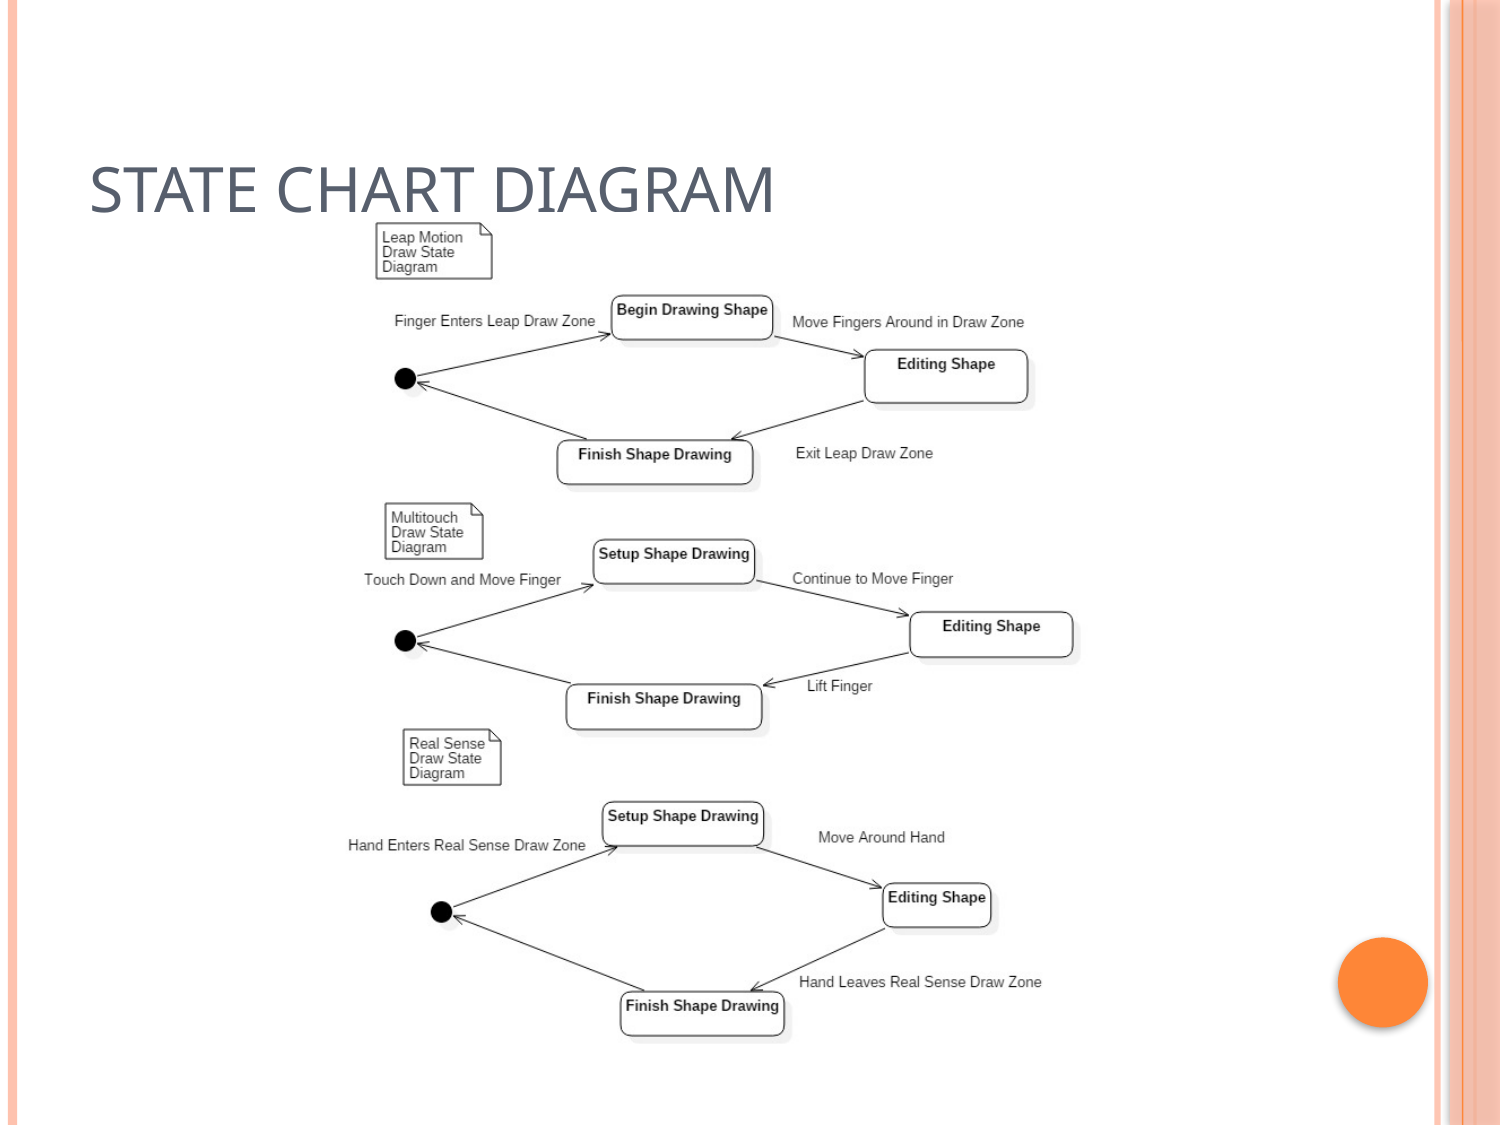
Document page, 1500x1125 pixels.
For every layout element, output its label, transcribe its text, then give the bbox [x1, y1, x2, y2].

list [336, 211, 1118, 1081]
title State Chart Diagram [75, 45, 1300, 233]
